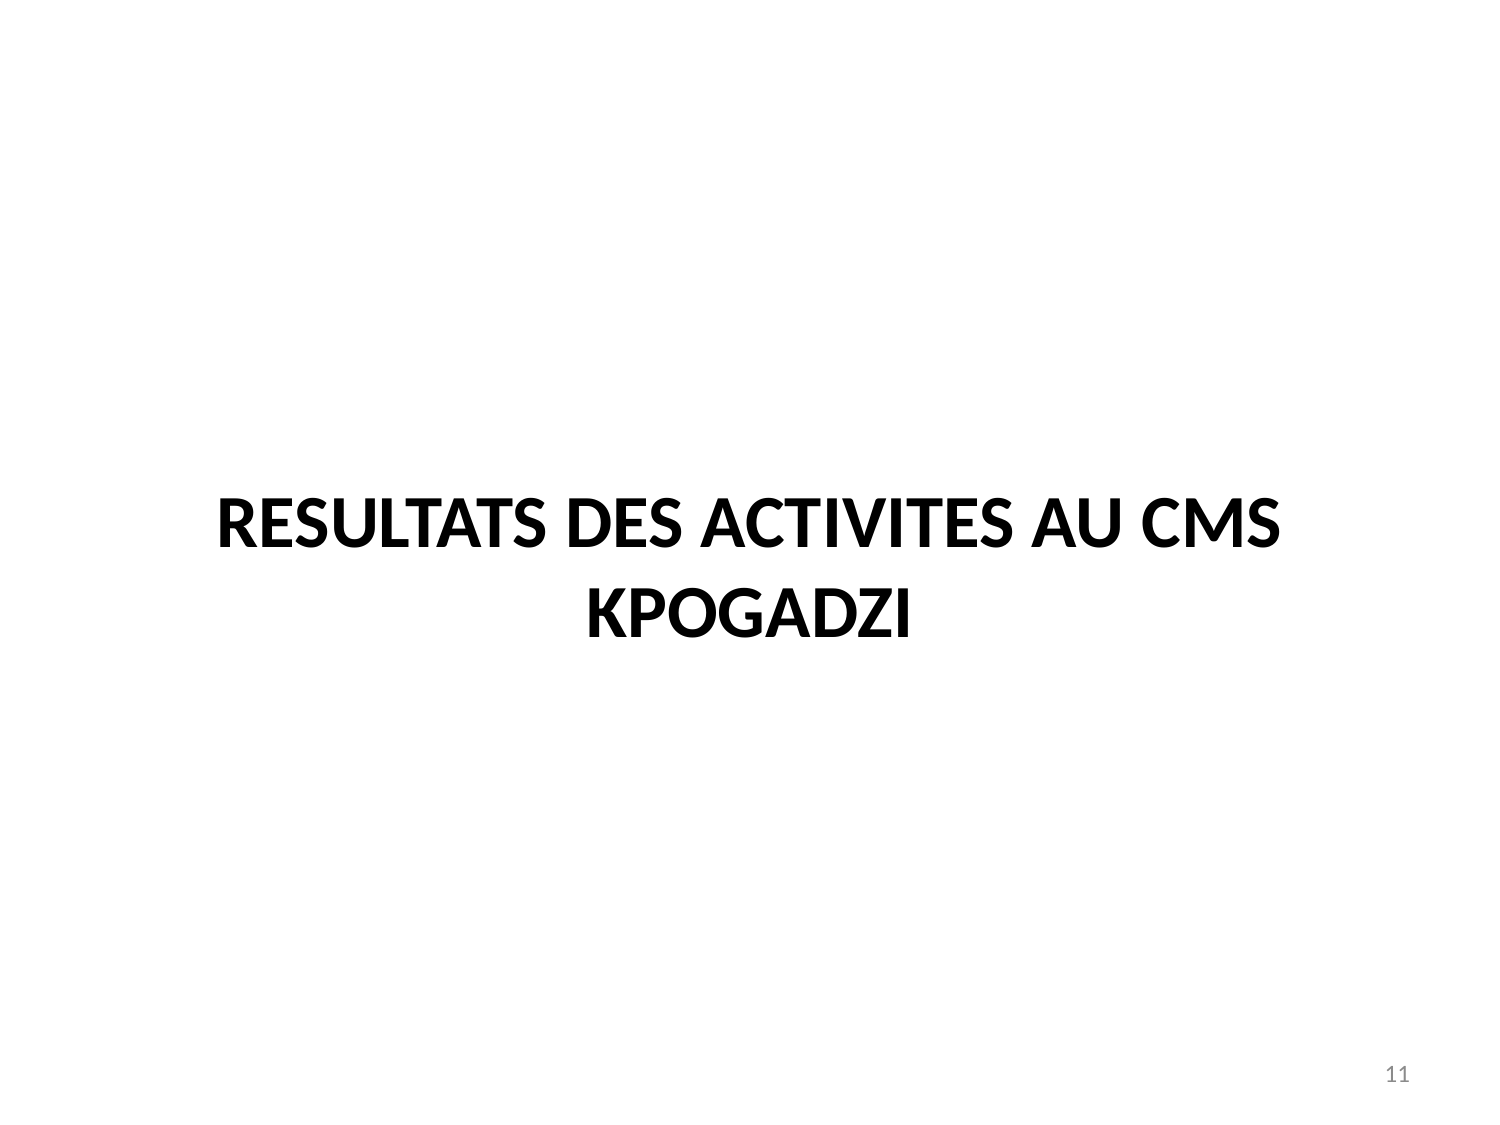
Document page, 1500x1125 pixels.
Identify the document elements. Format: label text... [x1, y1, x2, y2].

slide_number 11 [1074, 1042, 1425, 1103]
list RESULTATS DES ACTIVITES AU CMS KPOGADZI [75, 90, 1425, 1005]
